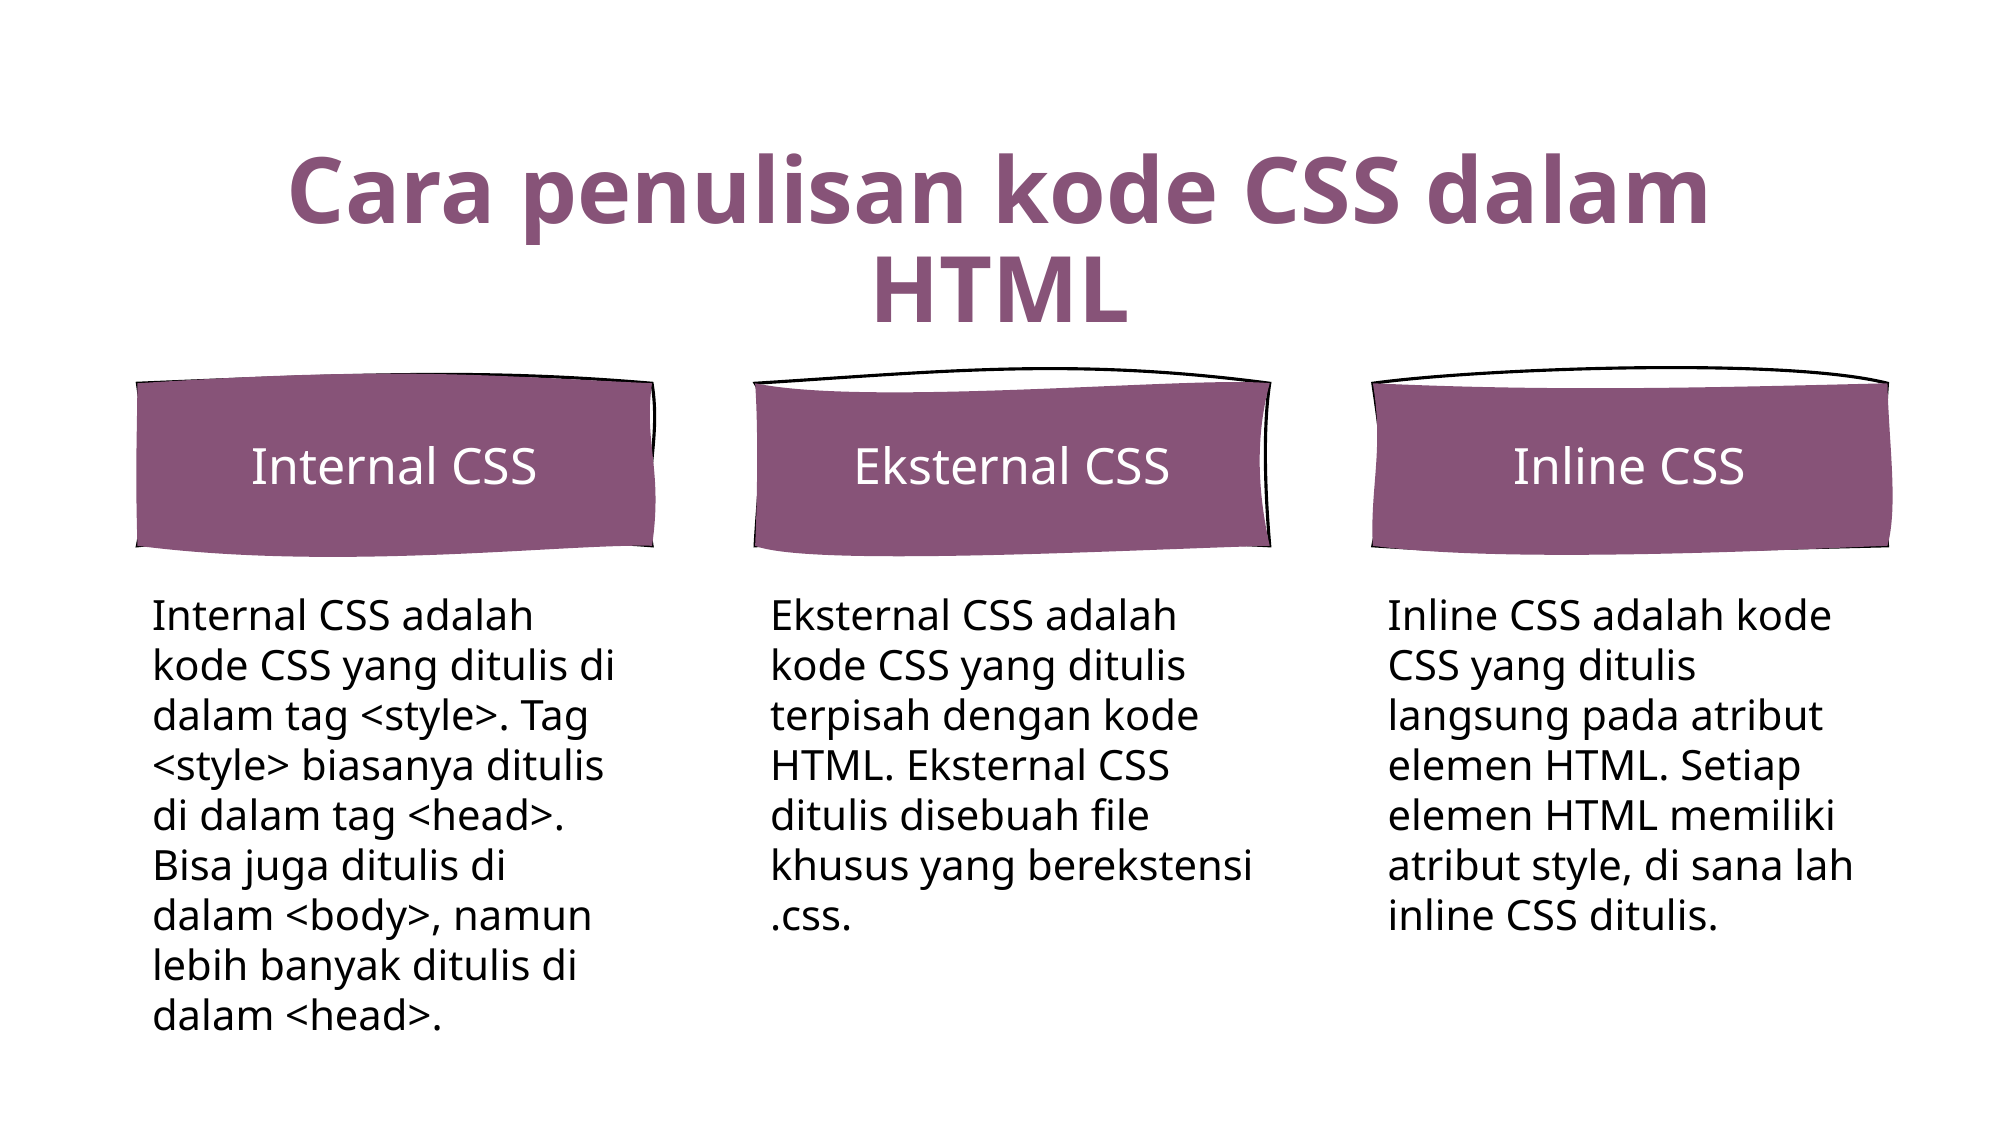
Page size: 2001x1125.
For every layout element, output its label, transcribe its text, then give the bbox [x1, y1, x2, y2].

text_box Inline CSS adalah kode CSS yang ditulis langsung pada atribut elemen HTML. Setiap elemen HTML memiliki atribut style, di sana lah inline CSS ditulis. [1372, 581, 1903, 947]
text_box Internal CSS [136, 373, 656, 557]
text_box Eksternal CSS [753, 367, 1271, 557]
text_box Inline CSS [1371, 366, 1893, 555]
text_box Internal CSS adalah kode CSS yang ditulis di dalam tag <style>. Tag <style> biasanya ditulis di dalam tag <head>. Bisa juga ditulis di dalam <body>, namun lebih banyak ditulis di dalam <head>. [137, 581, 652, 1047]
title Cara penulisan kode CSS dalam HTML [137, 134, 1863, 353]
text_box Eksternal CSS adalah kode CSS yang ditulis terpisah dengan kode HTML. Eksternal CSS ditulis disebuah file khusus yang berekstensi .css. [755, 581, 1270, 947]
